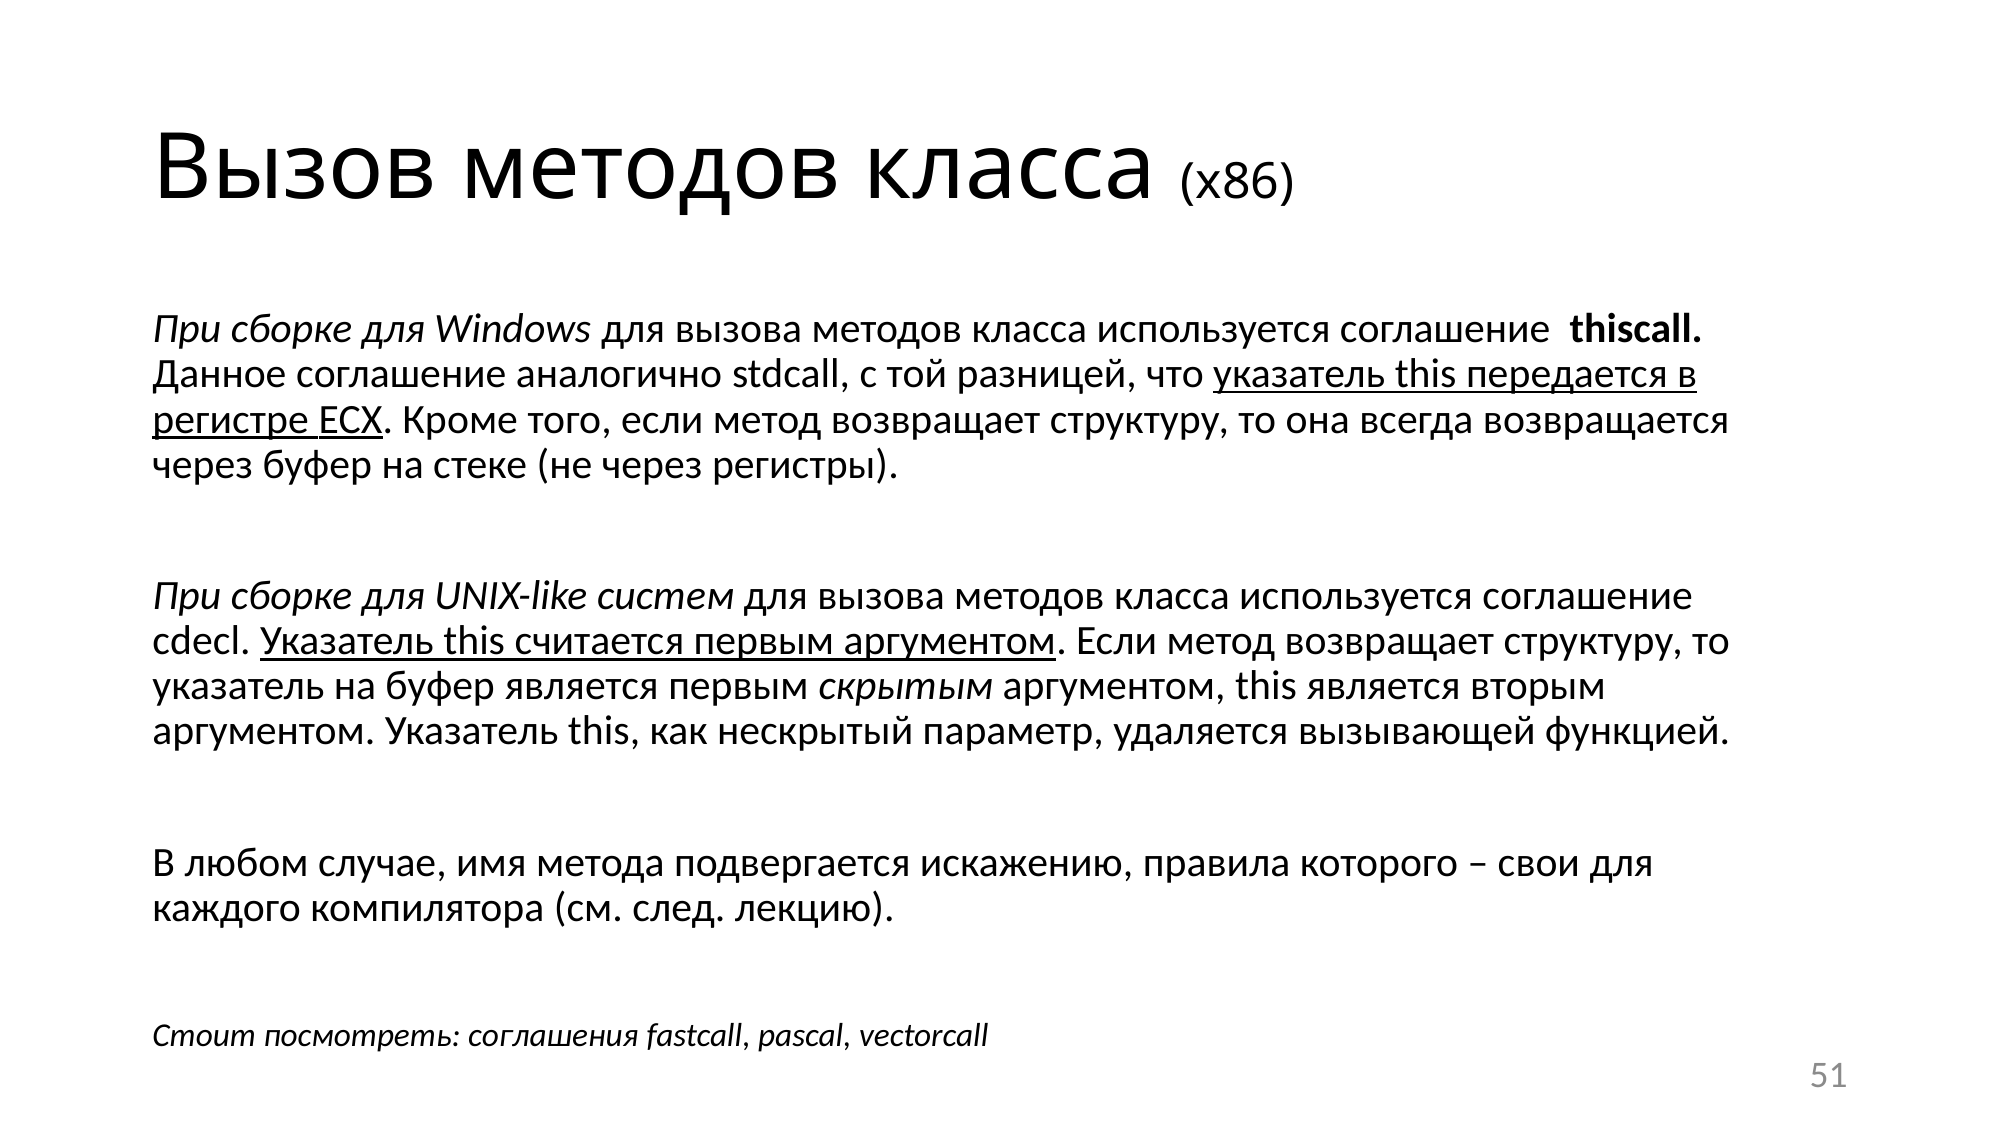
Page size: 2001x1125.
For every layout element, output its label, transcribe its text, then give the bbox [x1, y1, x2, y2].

slide_number 51 [1412, 1042, 1863, 1103]
title Вызов методов класса (x86) [137, 59, 1863, 278]
text_box При сборке для Windows для вызова методов класса используется соглашение thiscall. Данное соглашение аналогично stdcall, с той разницей, что указатель this передается в регистре ECX. Кроме того, если метод возвращает структуру, то она всегда возвращается через буфер на стеке (не через регистры). При сборке для UNIX-like систем для вызова методов класса используется соглашение cdecl. Указатель this считается первым аргументом. Если метод возвращает структуру, то указатель на буфер является первым скрытым аргументом, this является вторым аргументом. Указатель this, как нескрытый параметр, удаляется вызывающей функцией. В любом случае, имя метода подвергается искажению, правила которого – свои для каждого компилятора (см. след. лекцию). Стоит посмотреть: соглашения fastcall, pascal, vectorcall [137, 299, 1779, 1082]
